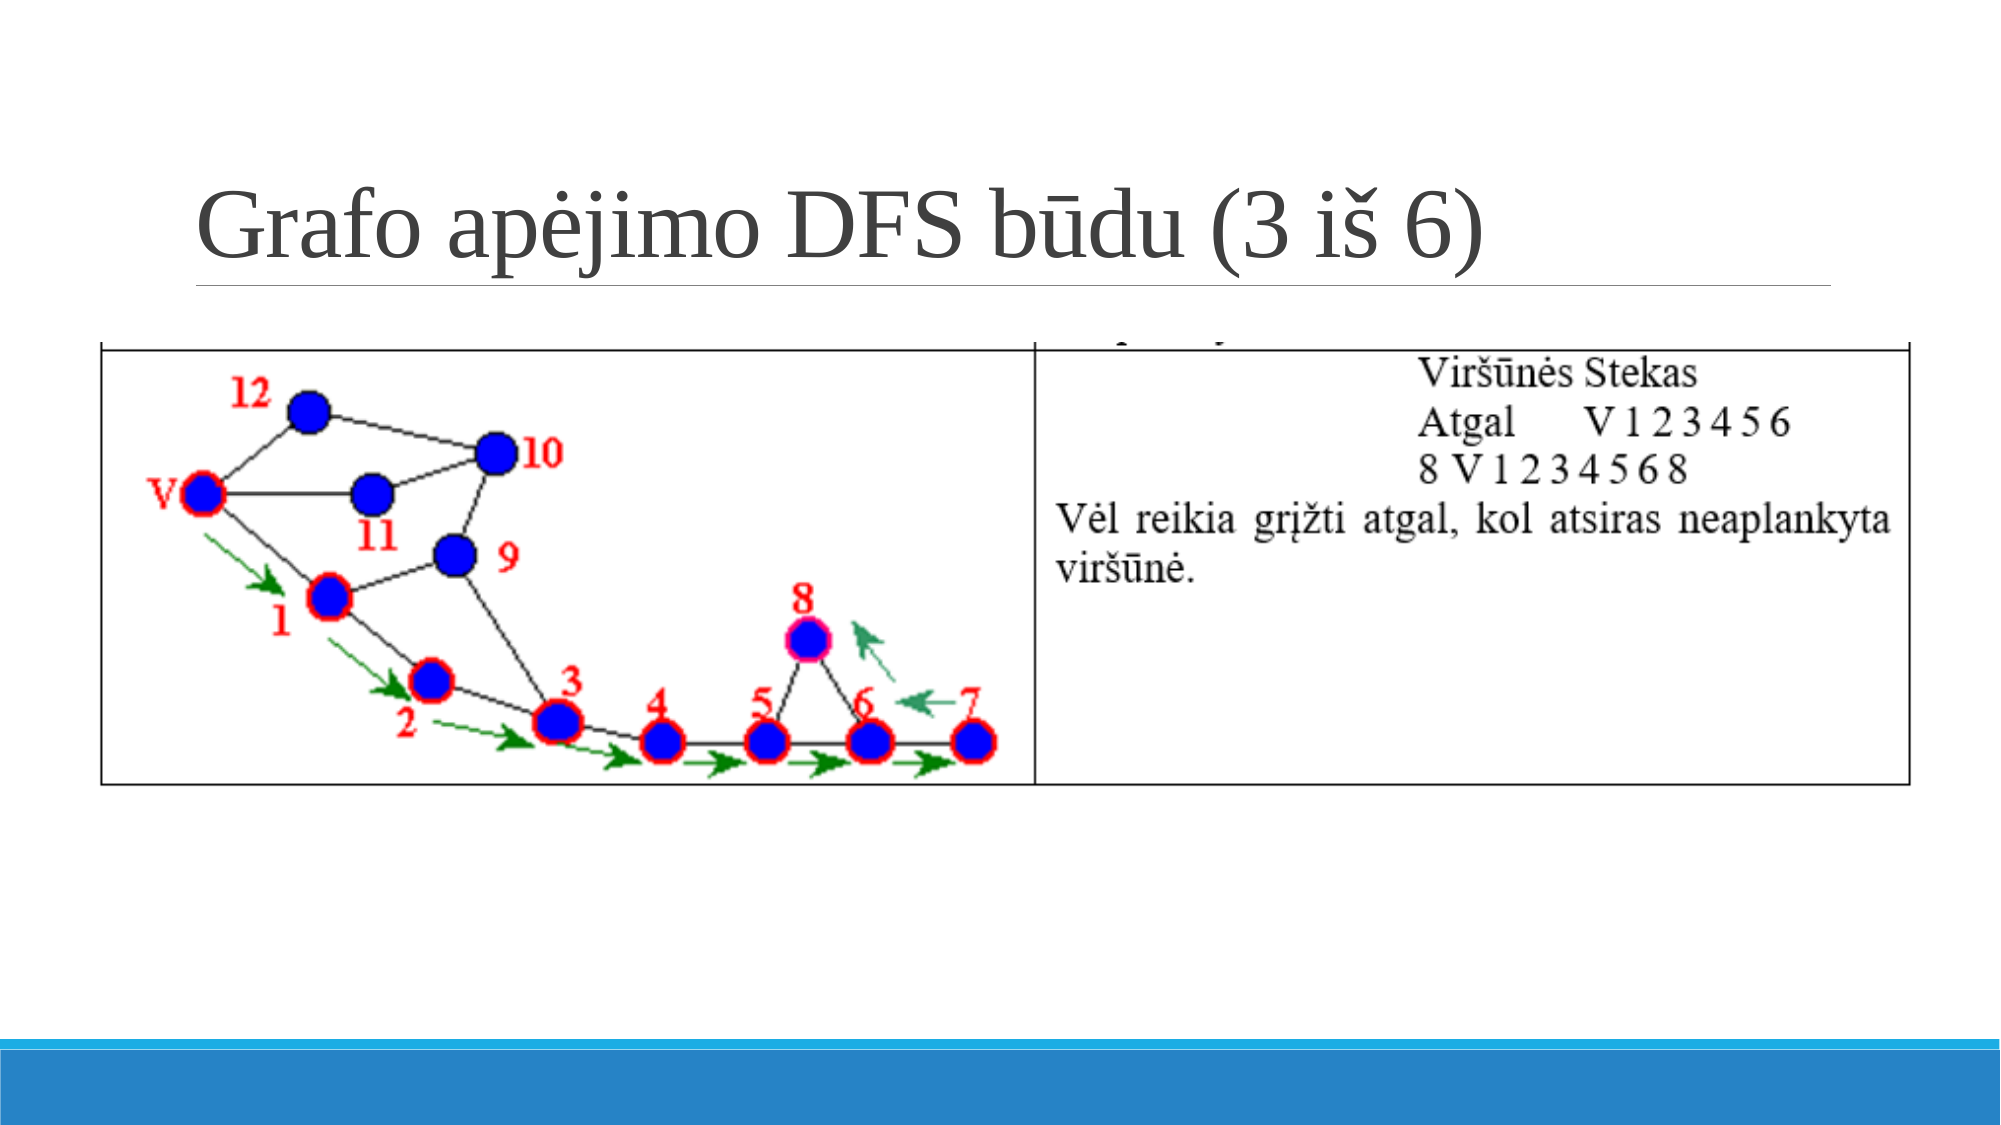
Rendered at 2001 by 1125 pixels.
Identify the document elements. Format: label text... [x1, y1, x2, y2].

title Grafo apėjimo DFS būdu (3 iš 6) [180, 47, 1830, 285]
picture [93, 342, 1917, 797]
